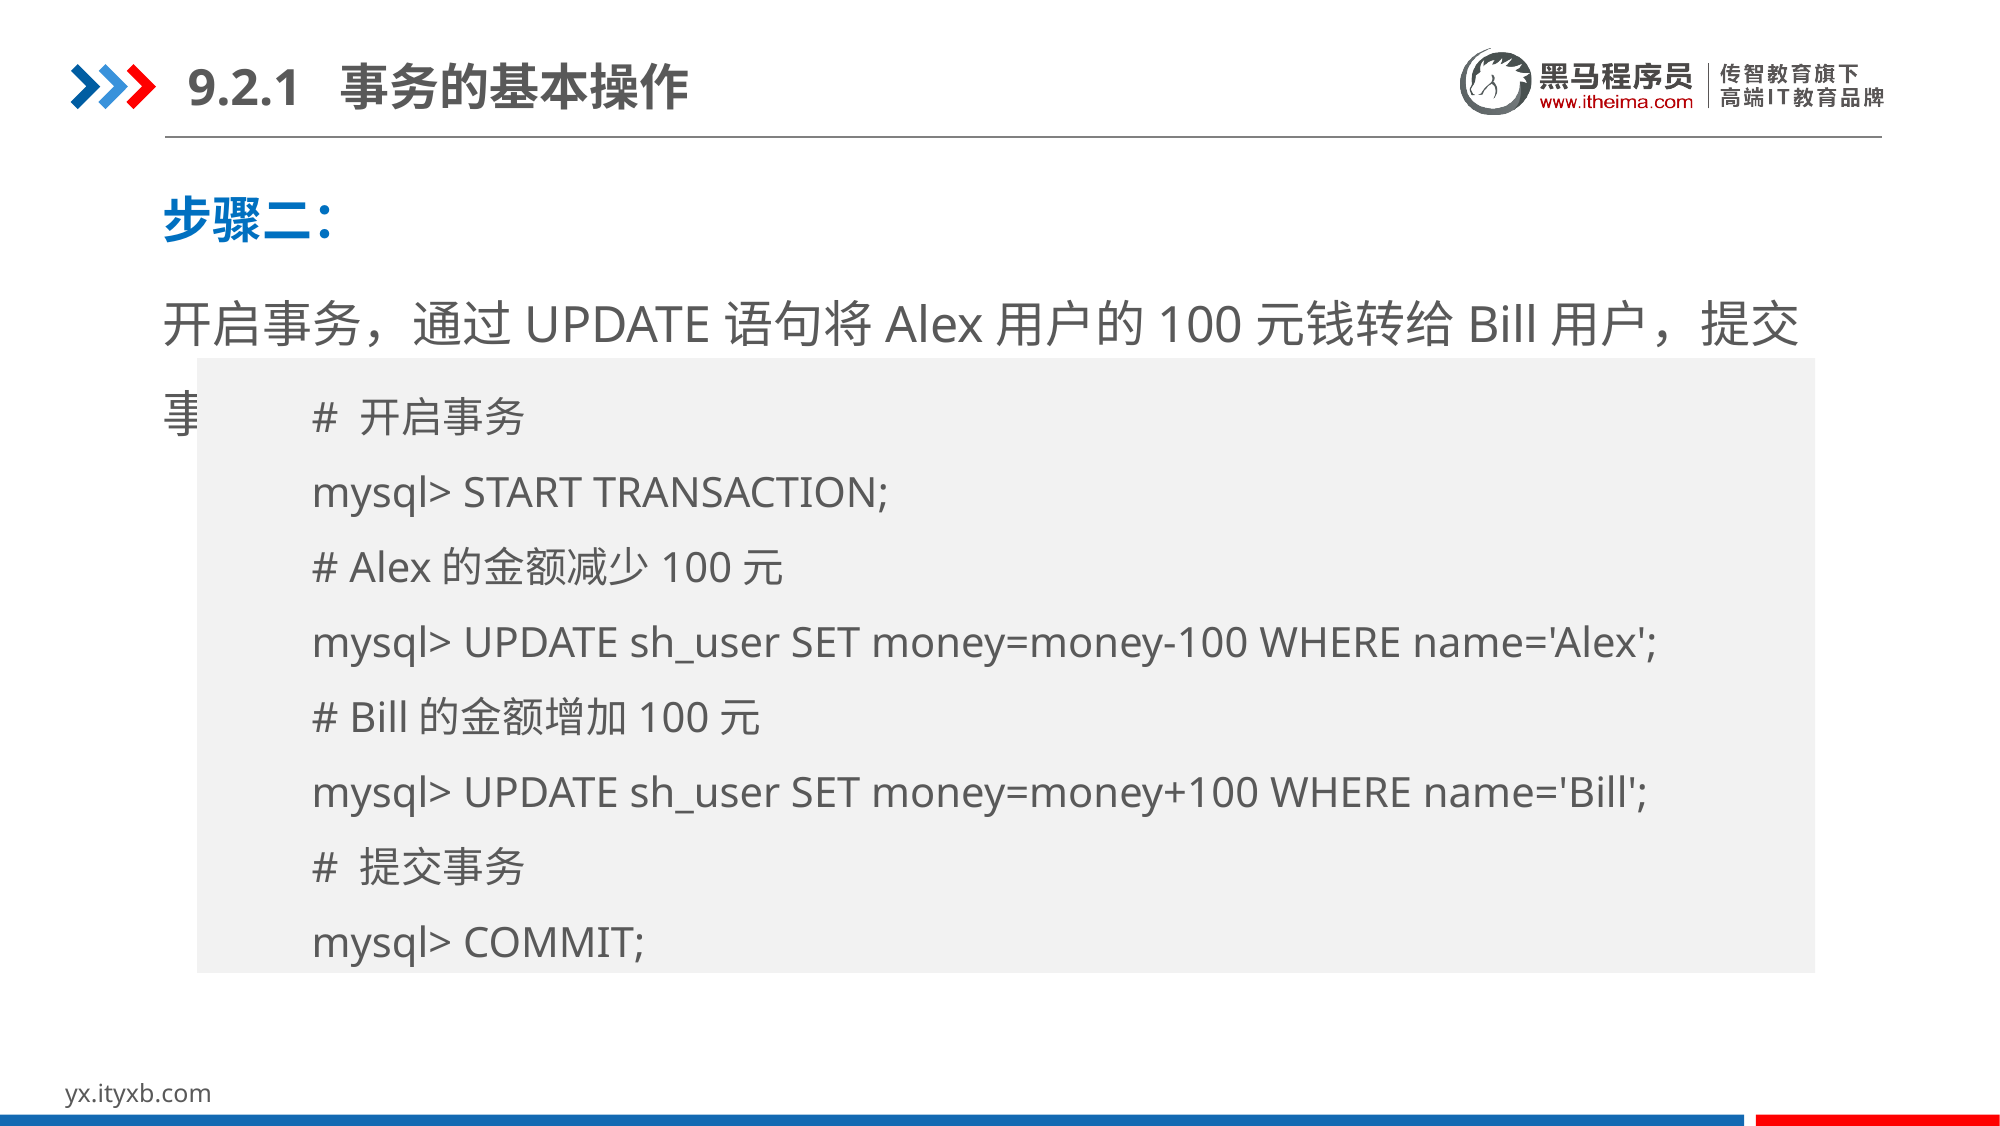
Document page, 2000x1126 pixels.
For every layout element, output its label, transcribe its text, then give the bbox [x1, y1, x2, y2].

text_box # 开启事务 mysql> START TRANSACTION; # Alex的金额减少100元 mysql> UPDATE sh_user SET money=money-100 WHERE name='Alex'; # Bill的金额增加100元 mysql> UPDATE sh_user SET money=money+100 WHERE name='Bill'; # 提交事务 mysql> COMMIT; [197, 358, 1816, 973]
text_box 步骤二： [148, 180, 894, 255]
text_box 9.2.1 事务的基本操作 [187, 43, 827, 127]
text_box 开启事务，通过UPDATE语句将Alex用户的100元钱转给Bill用户，提交事务： [148, 255, 1865, 451]
picture [1460, 48, 1887, 115]
